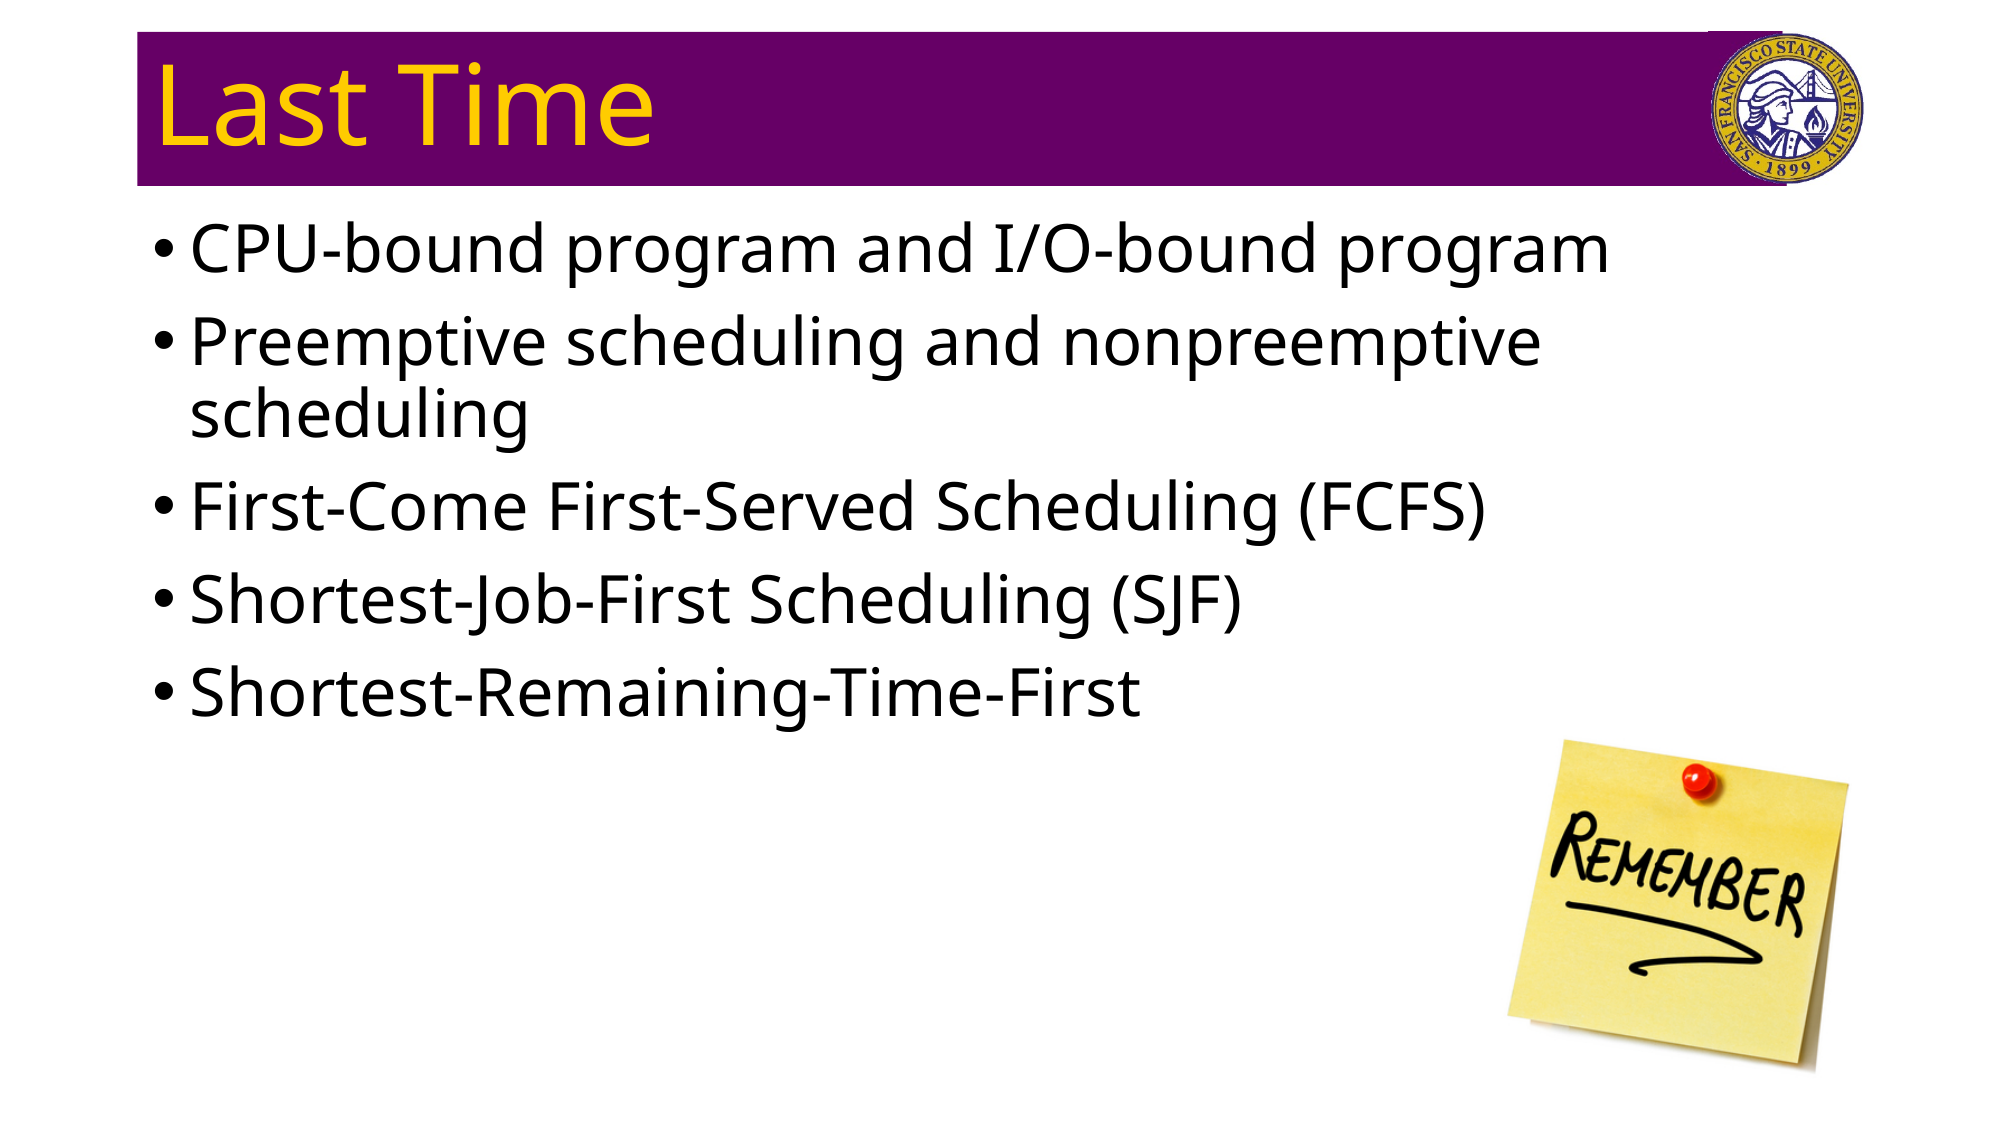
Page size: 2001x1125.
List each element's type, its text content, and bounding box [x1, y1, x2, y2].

picture [1711, 31, 1865, 186]
title Last Time [137, 31, 1711, 186]
list CPU-bound program and I/O-bound program Preemptive scheduling and nonpreemptive scheduling First-Come First-Served Scheduling (FCFS) Shortest-Job-First Scheduling (SJF) Shortest-Remaining-Time-First [137, 207, 1863, 1014]
picture [1489, 720, 1863, 1091]
